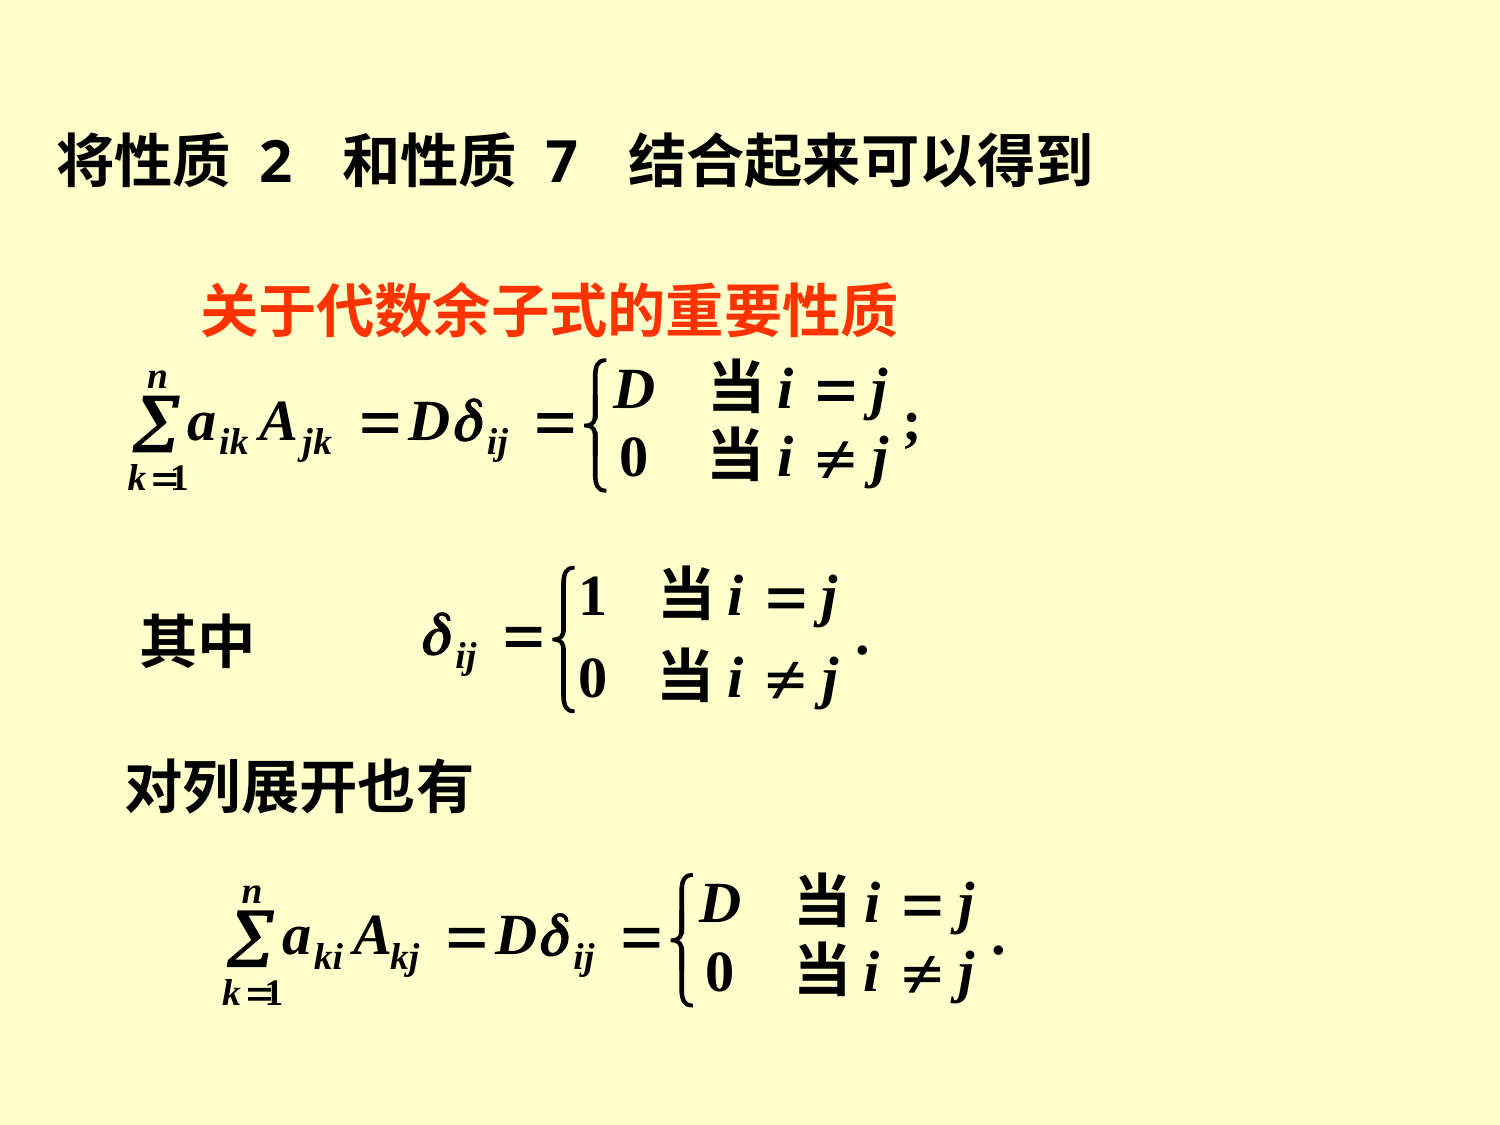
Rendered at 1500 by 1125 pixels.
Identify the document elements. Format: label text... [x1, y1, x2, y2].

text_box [419, 562, 872, 717]
text_box 将性质 2 和性质 7 结合起来可以得到 [41, 116, 1109, 202]
text_box 对列展开也有 [110, 742, 490, 828]
text_box 其中 [124, 597, 271, 683]
text_box 关于代数余子式的重要性质 [185, 267, 914, 352]
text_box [218, 869, 1008, 1012]
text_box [123, 354, 922, 497]
